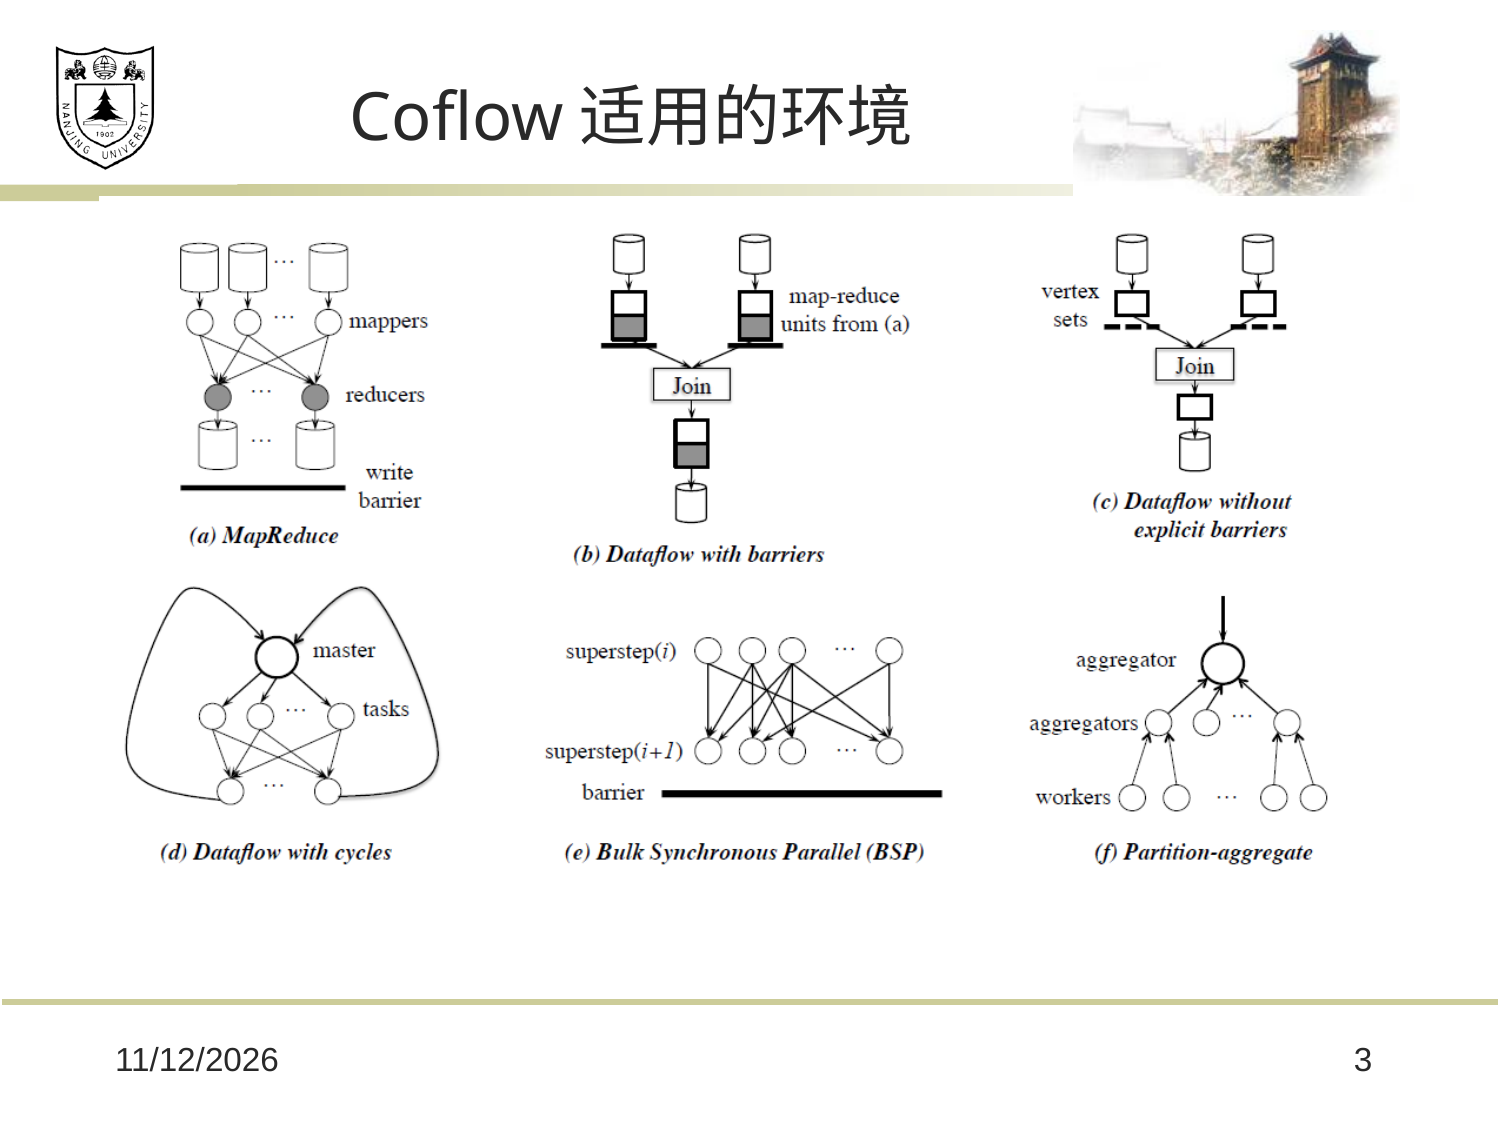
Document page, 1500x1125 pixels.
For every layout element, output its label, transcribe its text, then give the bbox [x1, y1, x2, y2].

picture [50, 42, 160, 173]
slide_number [100, 1030, 313, 1106]
slide_number 3 [1234, 1030, 1388, 1106]
title Coflow适用的环境 [171, 66, 1093, 161]
picture [2, 999, 1498, 1005]
picture [99, 30, 1400, 895]
